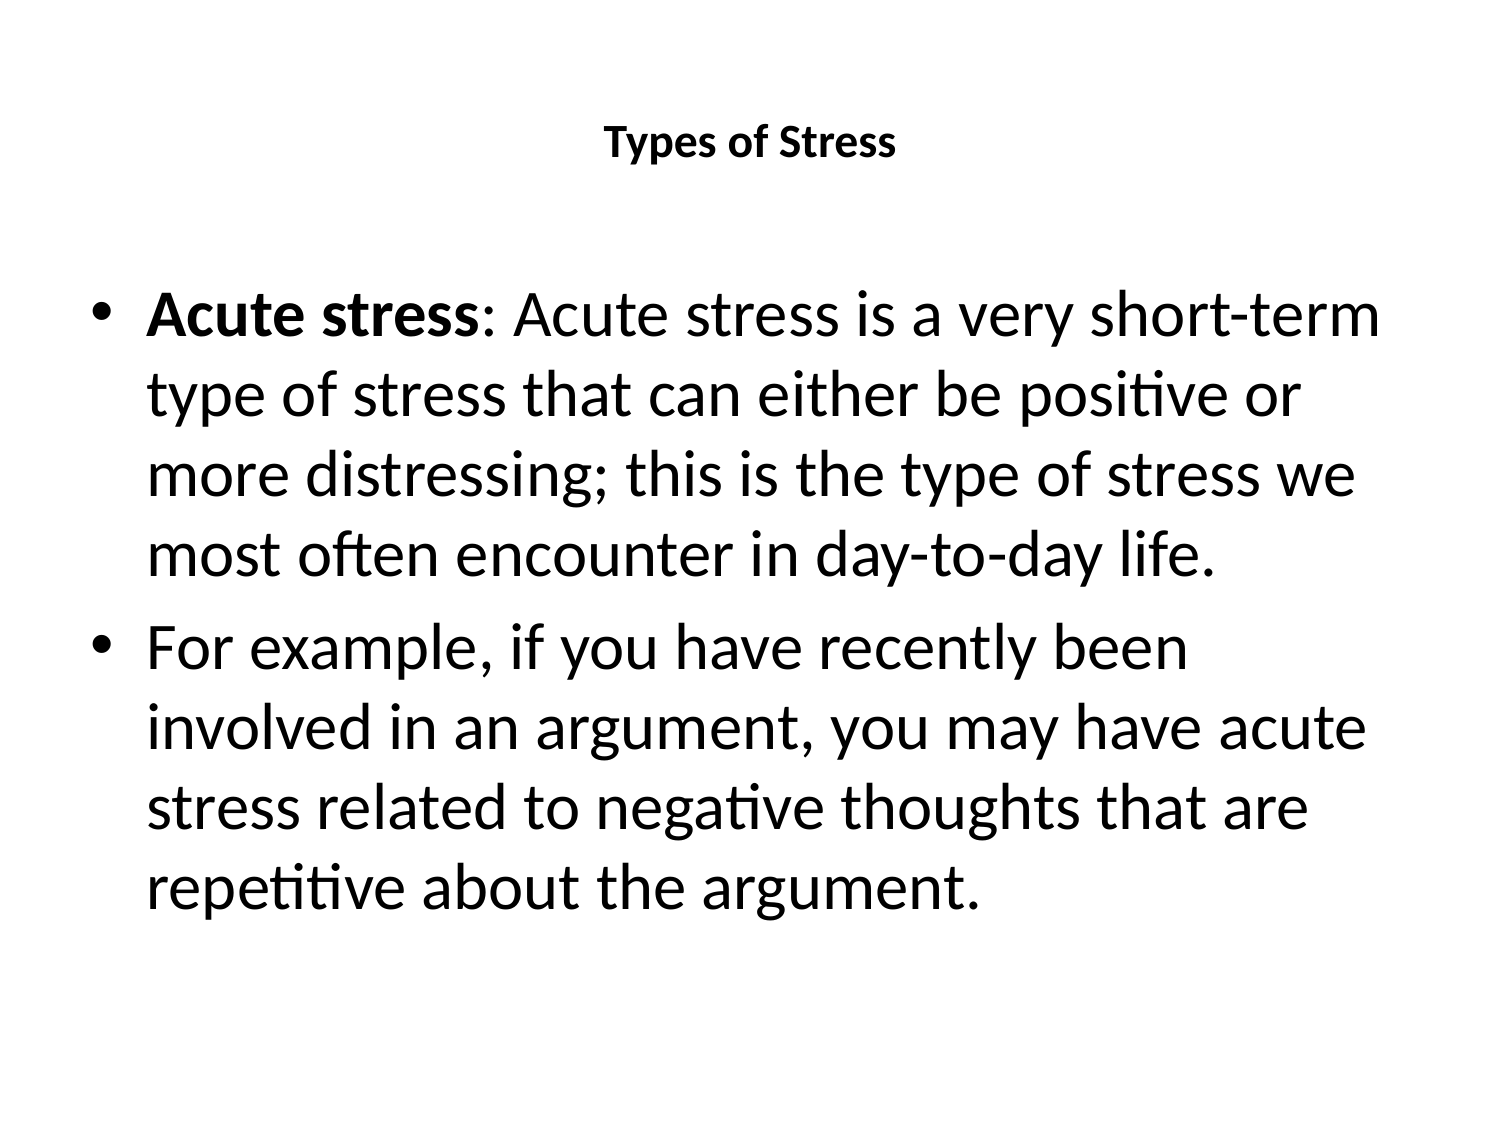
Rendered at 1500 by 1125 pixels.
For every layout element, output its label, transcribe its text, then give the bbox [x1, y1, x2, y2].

title Types of Stress [75, 45, 1425, 233]
list Acute stress: Acute stress is a very short-term type of stress that can either be positive or more distressing; this is the type of stress we most often encounter in day-to-day life. For example, if you have recently been involved in an argument, you may have acute stress related to negative thoughts that are repetitive about the argument. [75, 262, 1425, 1063]
